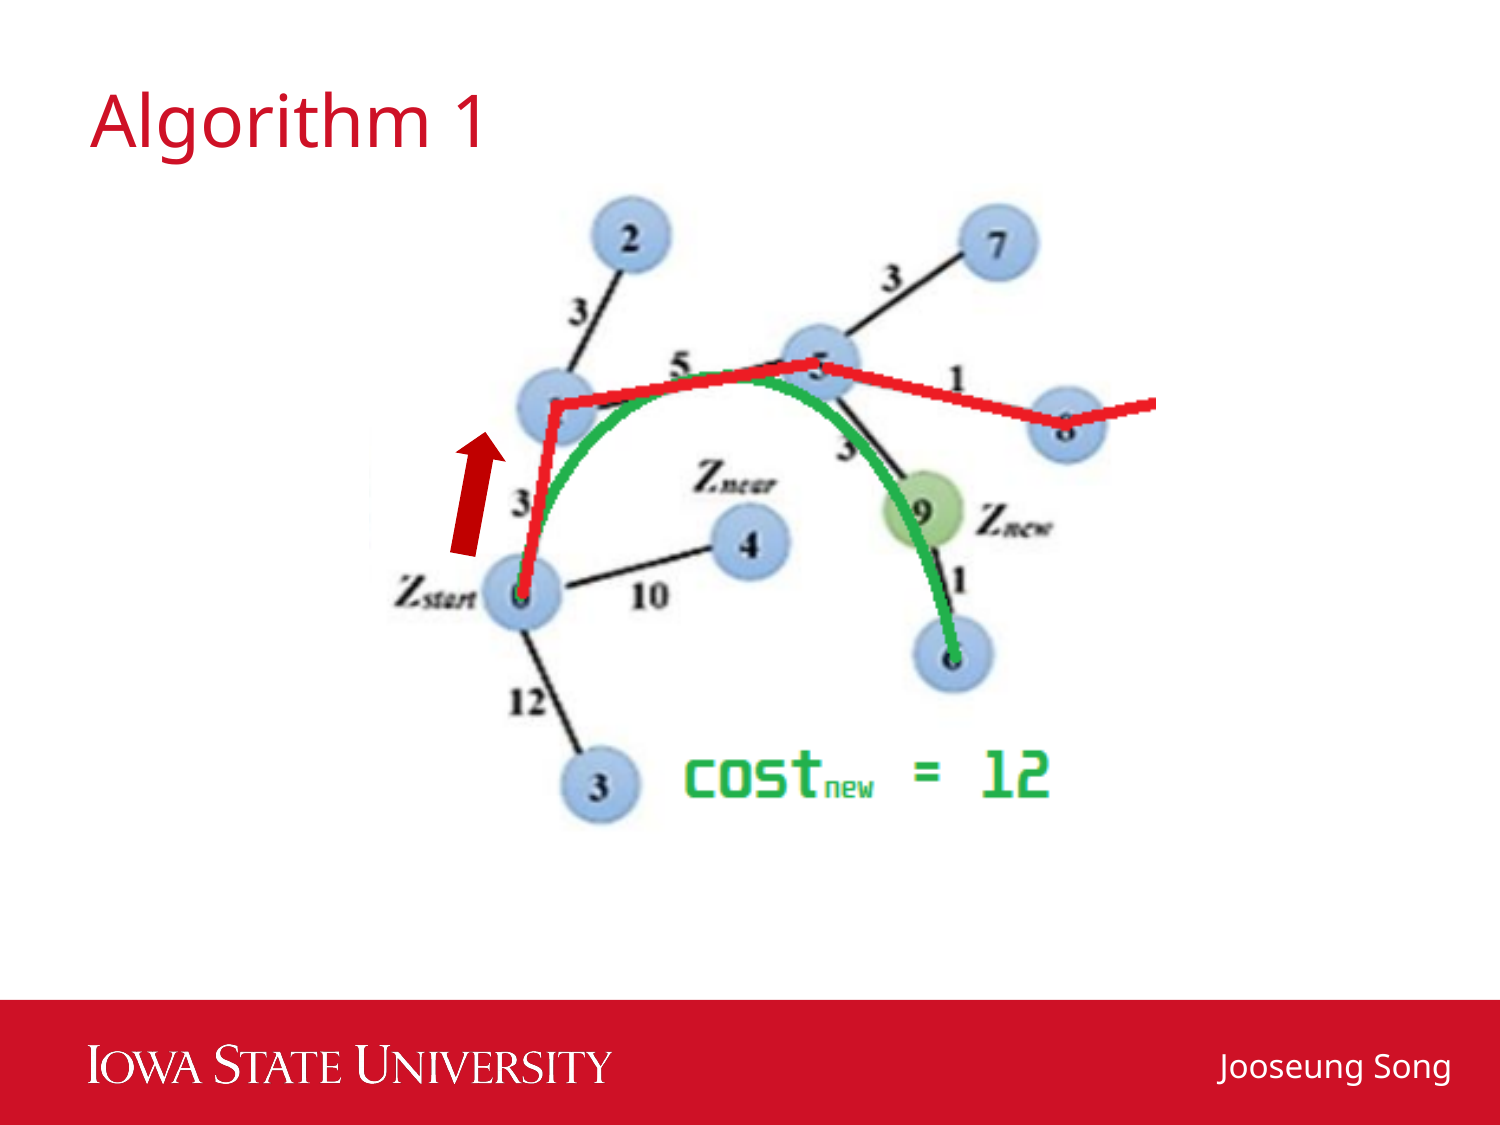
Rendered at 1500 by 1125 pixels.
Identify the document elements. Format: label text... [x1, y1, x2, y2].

picture [87, 1044, 613, 1088]
title Algorithm 1 [74, 24, 1351, 213]
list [368, 183, 1157, 867]
